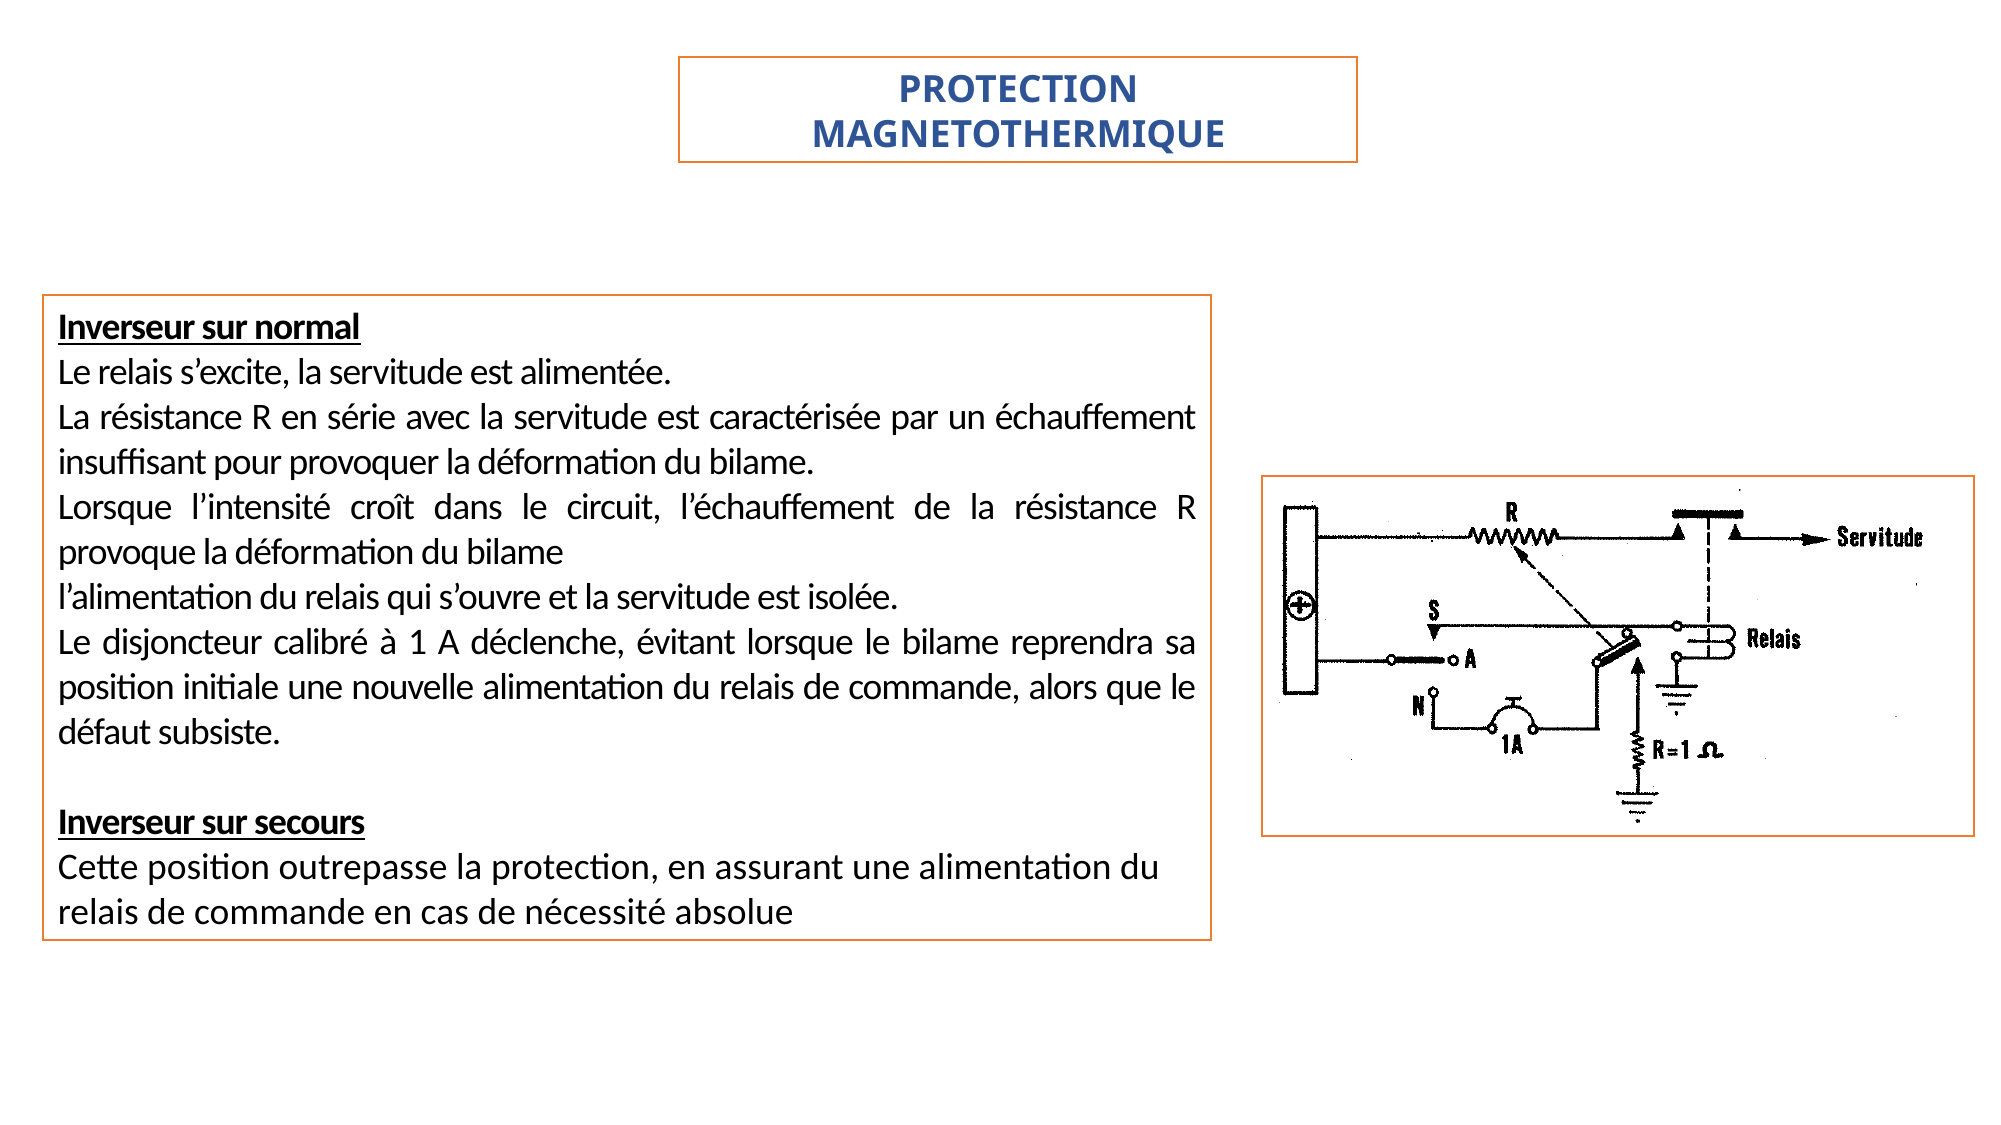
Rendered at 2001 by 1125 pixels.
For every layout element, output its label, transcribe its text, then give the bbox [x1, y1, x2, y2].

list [1263, 476, 1974, 835]
text_box Inverseur sur normal Le relais s’excite, la servitude est alimentée. La résistance R en série avec la servitude est caractérisée par un échauffement insuffisant pour provoquer la déformation du bilame. Lorsque l’intensité croît dans le circuit, l’échauffement de la résistance R provoque la déformation du bilame l’alimentation du relais qui s’ouvre et la servitude est isolée. Le disjoncteur calibré à 1 A déclenche, évitant lorsque le bilame reprendra sa position initiale une nouvelle alimentation du relais de commande, alors que le défaut subsiste. Inverseur sur secours Cette position outrepasse la protection, en assurant une alimentation du relais de commande en cas de nécessité absolue [42, 294, 1212, 941]
text_box PROTECTION MAGNETOTHERMIQUE [678, 56, 1358, 163]
